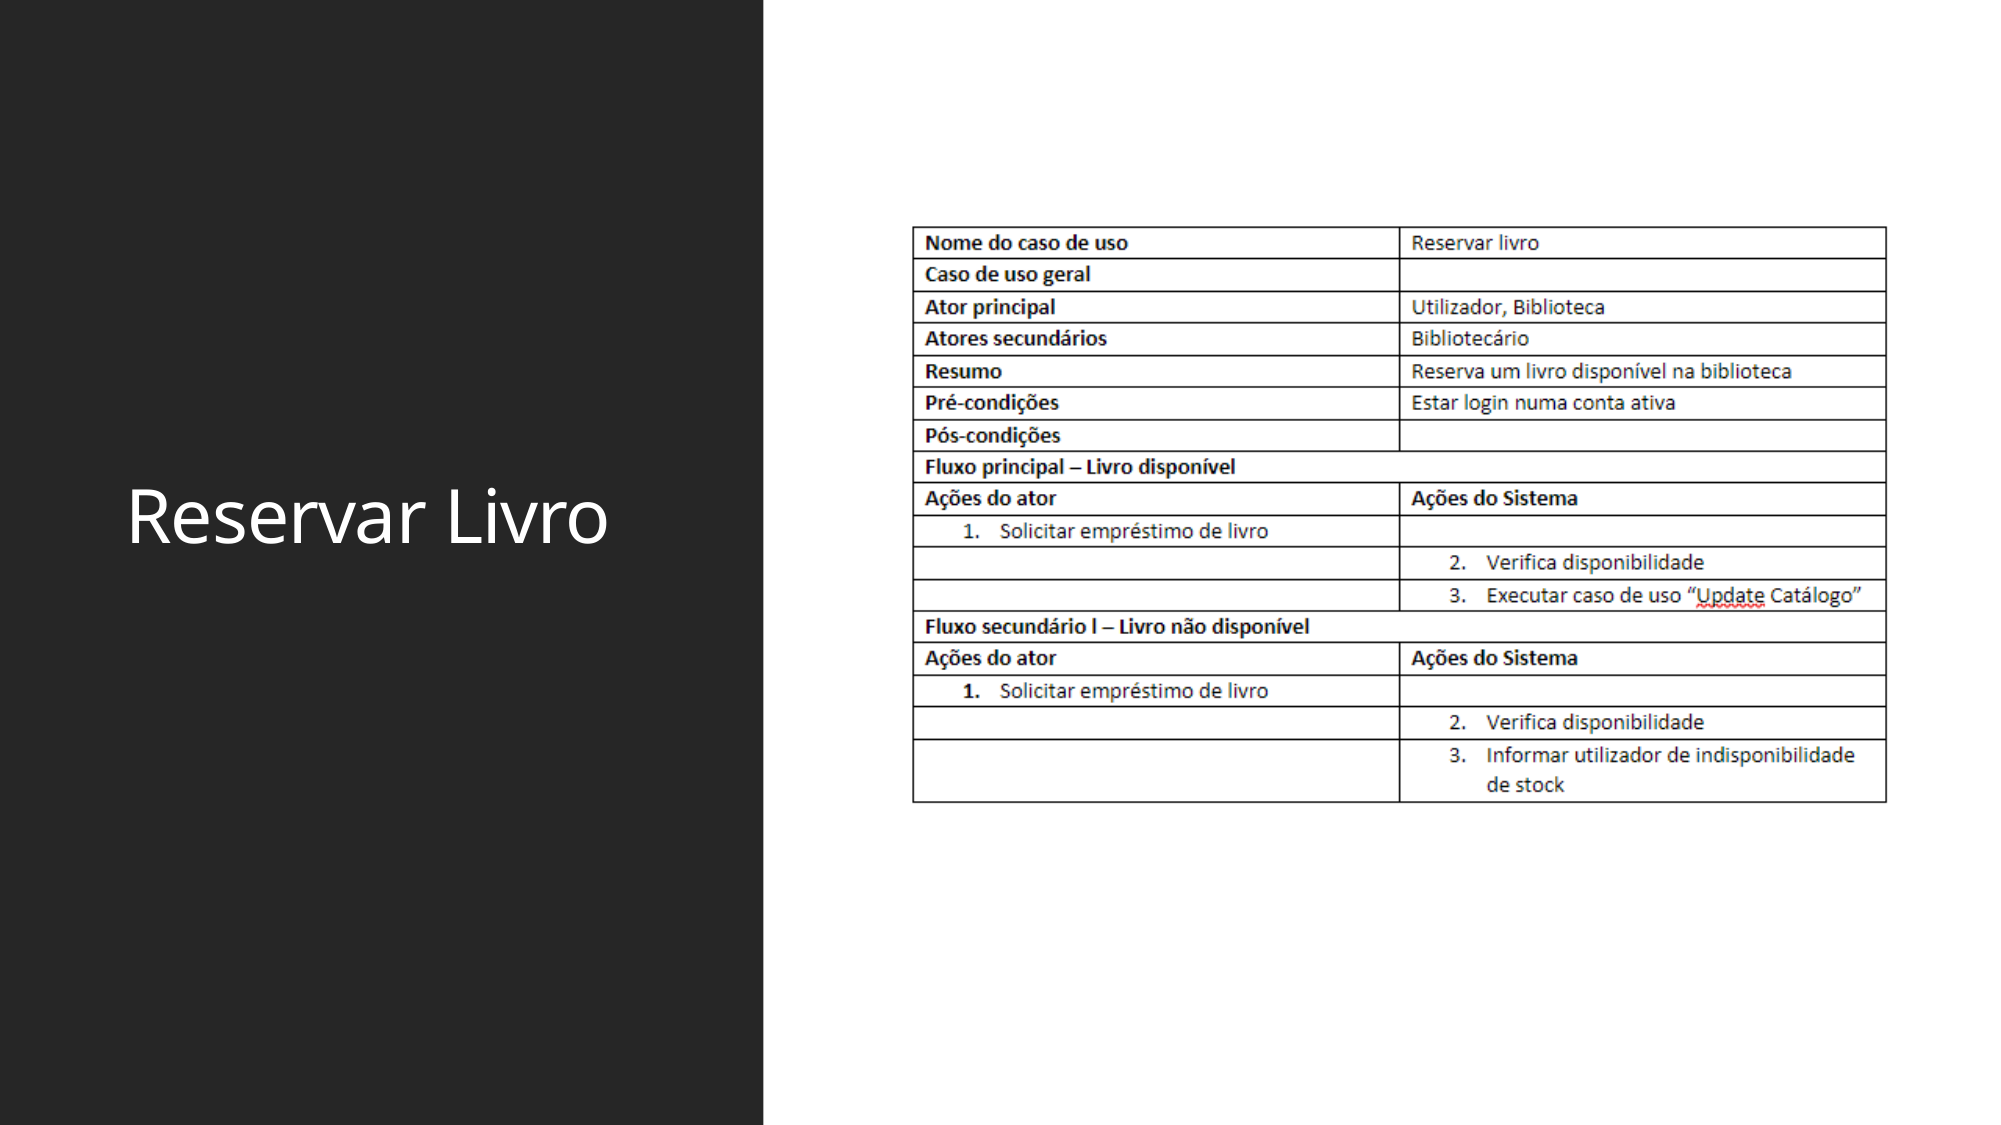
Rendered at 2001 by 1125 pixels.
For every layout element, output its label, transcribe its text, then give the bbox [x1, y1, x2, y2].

picture [907, 222, 1895, 811]
title Reservar Livro [89, 443, 667, 568]
